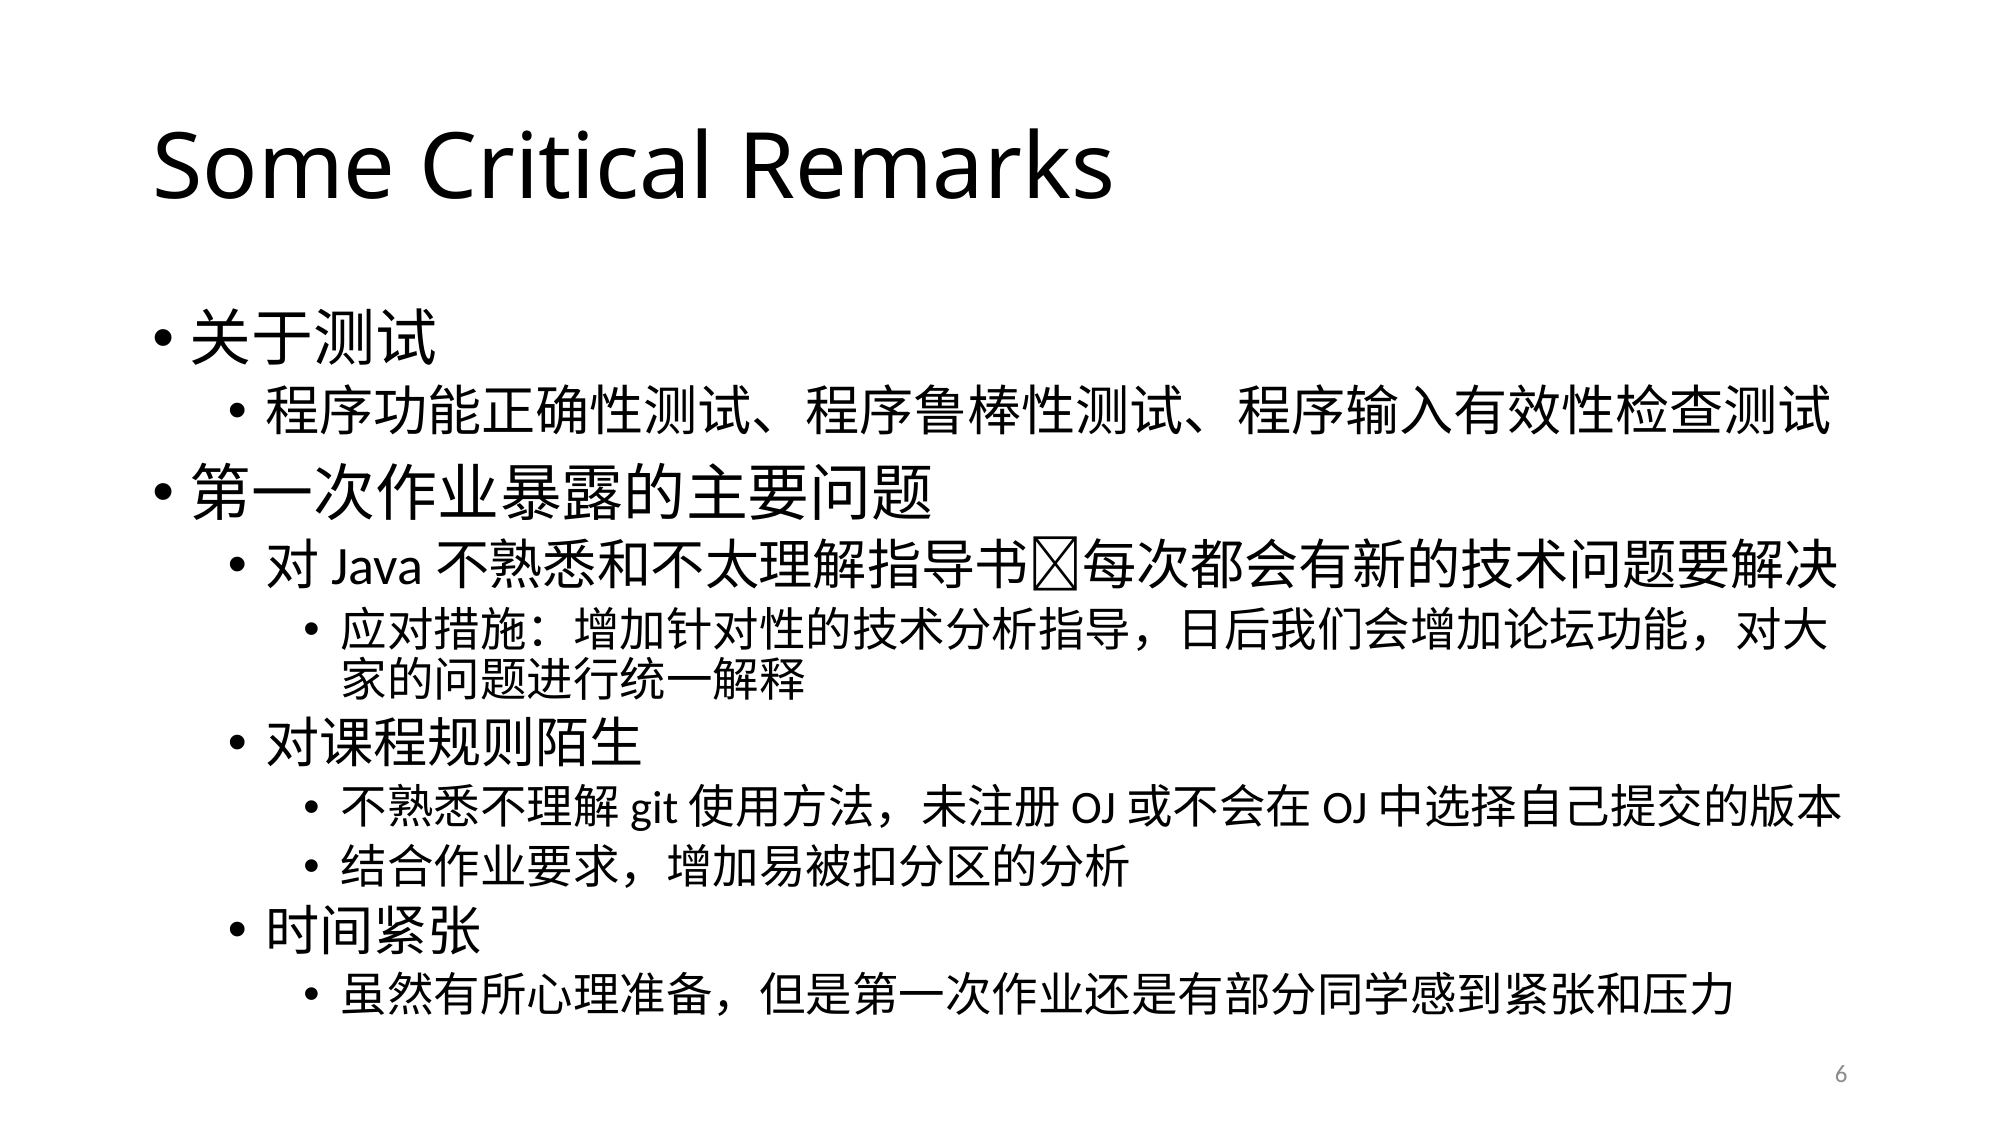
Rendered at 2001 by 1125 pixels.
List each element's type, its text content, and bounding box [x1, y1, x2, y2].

title Some Critical Remarks [137, 59, 1863, 278]
list 关于测试 程序功能正确性测试、程序鲁棒性测试、程序输入有效性检查测试 第一次作业暴露的主要问题 对Java不熟悉和不太理解指导书每次都会有新的技术问题要解决 应对措施：增加针对性的技术分析指导，日后我们会增加论坛功能，对大家的问题进行统一解释 对课程规则陌生 不熟悉不理解git使用方法，未注册OJ或不会在OJ中选择自己提交的版本 结合作业要求，增加易被扣分区的分析 时间紧张 虽然有所心理准备，但是第一次作业还是有部分同学感到紧张和压力 [137, 299, 1863, 1043]
slide_number 6 [1412, 1042, 1863, 1103]
